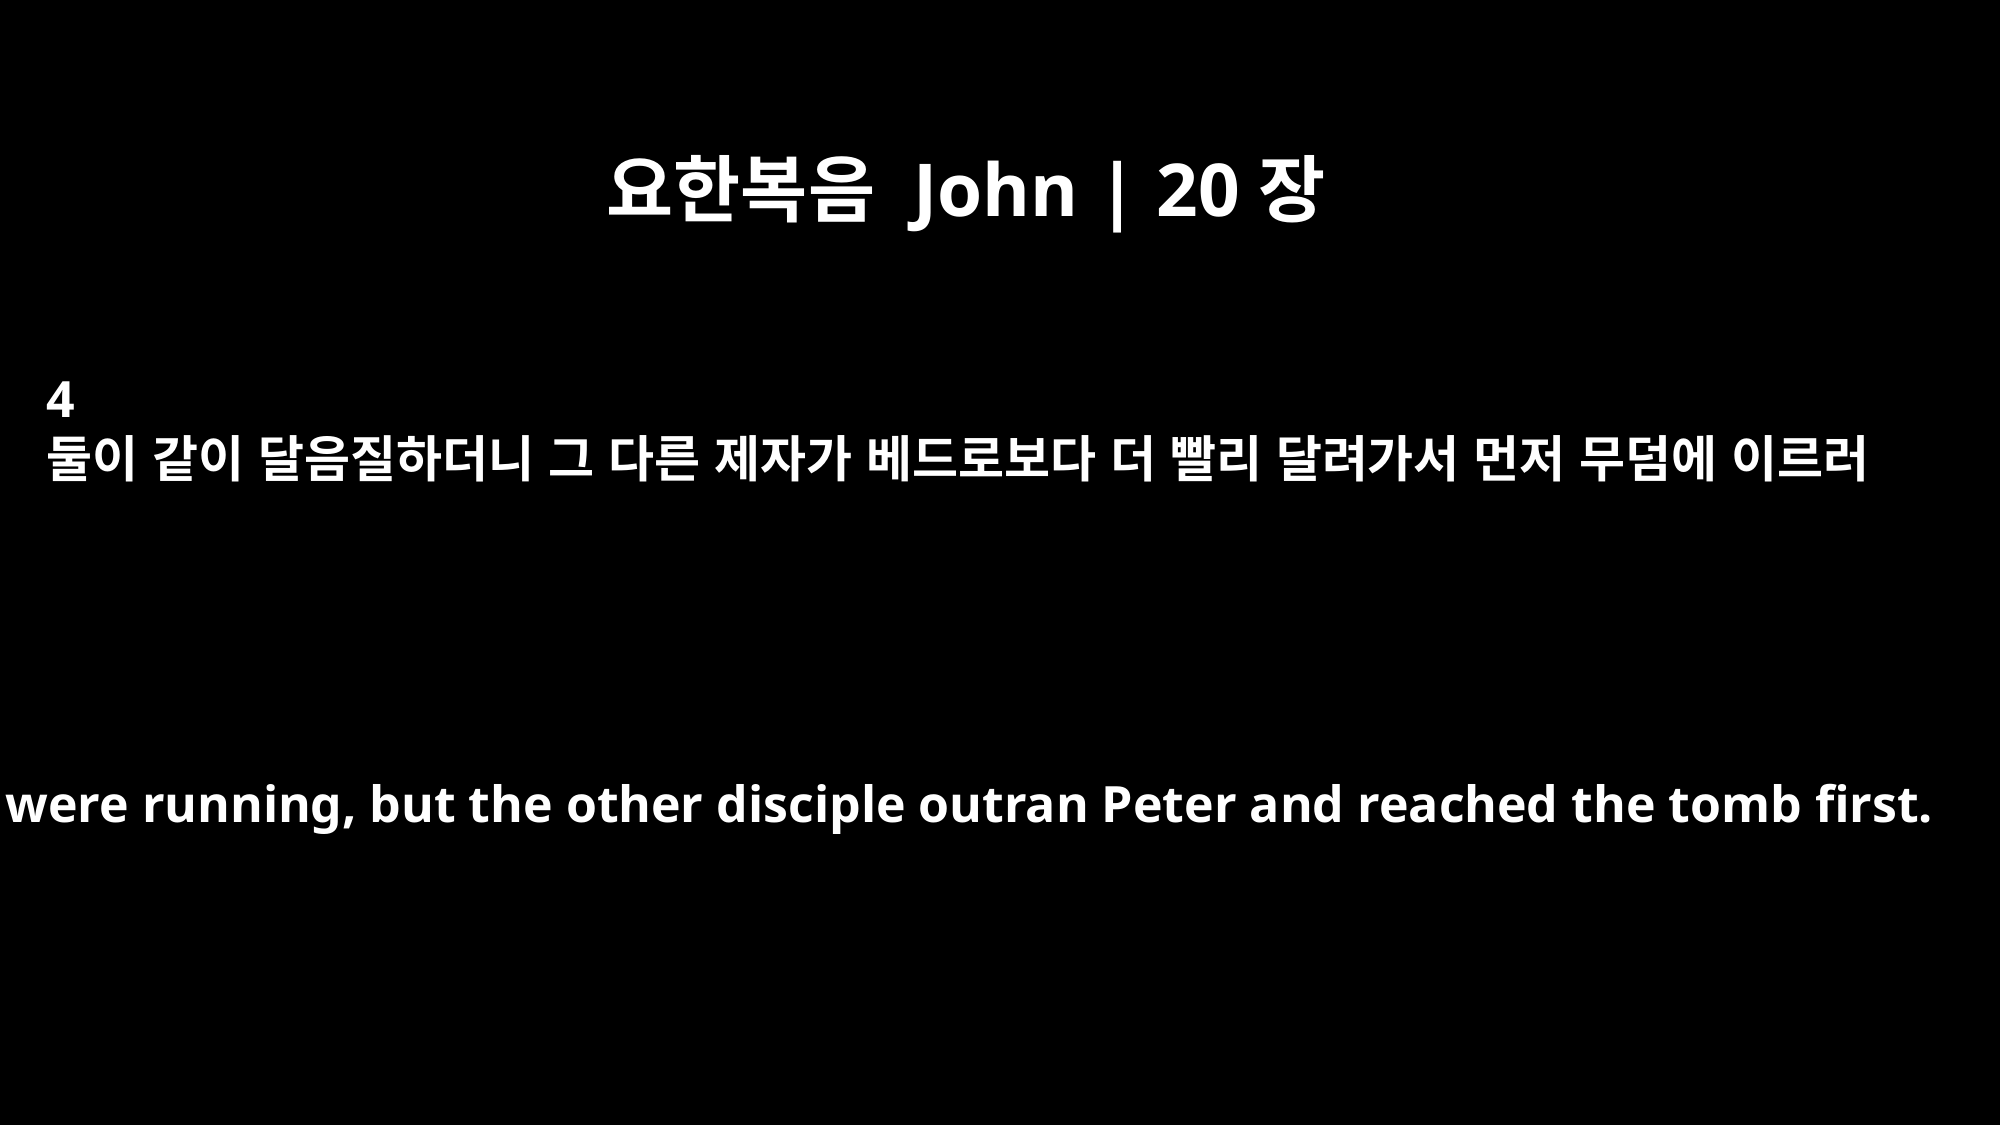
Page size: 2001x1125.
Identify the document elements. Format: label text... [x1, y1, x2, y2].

text_box Both were running, but the other disciple outran Peter and reached the tomb first. [0, 764, 1949, 840]
text_box 4 둘이 같이 달음질하더니 그 다른 제자가 베드로보다 더 빨리 달려가서 먼저 무덤에 이르러 [31, 359, 1886, 495]
text_box 요한복음 John | 20장 [591, 136, 1341, 239]
